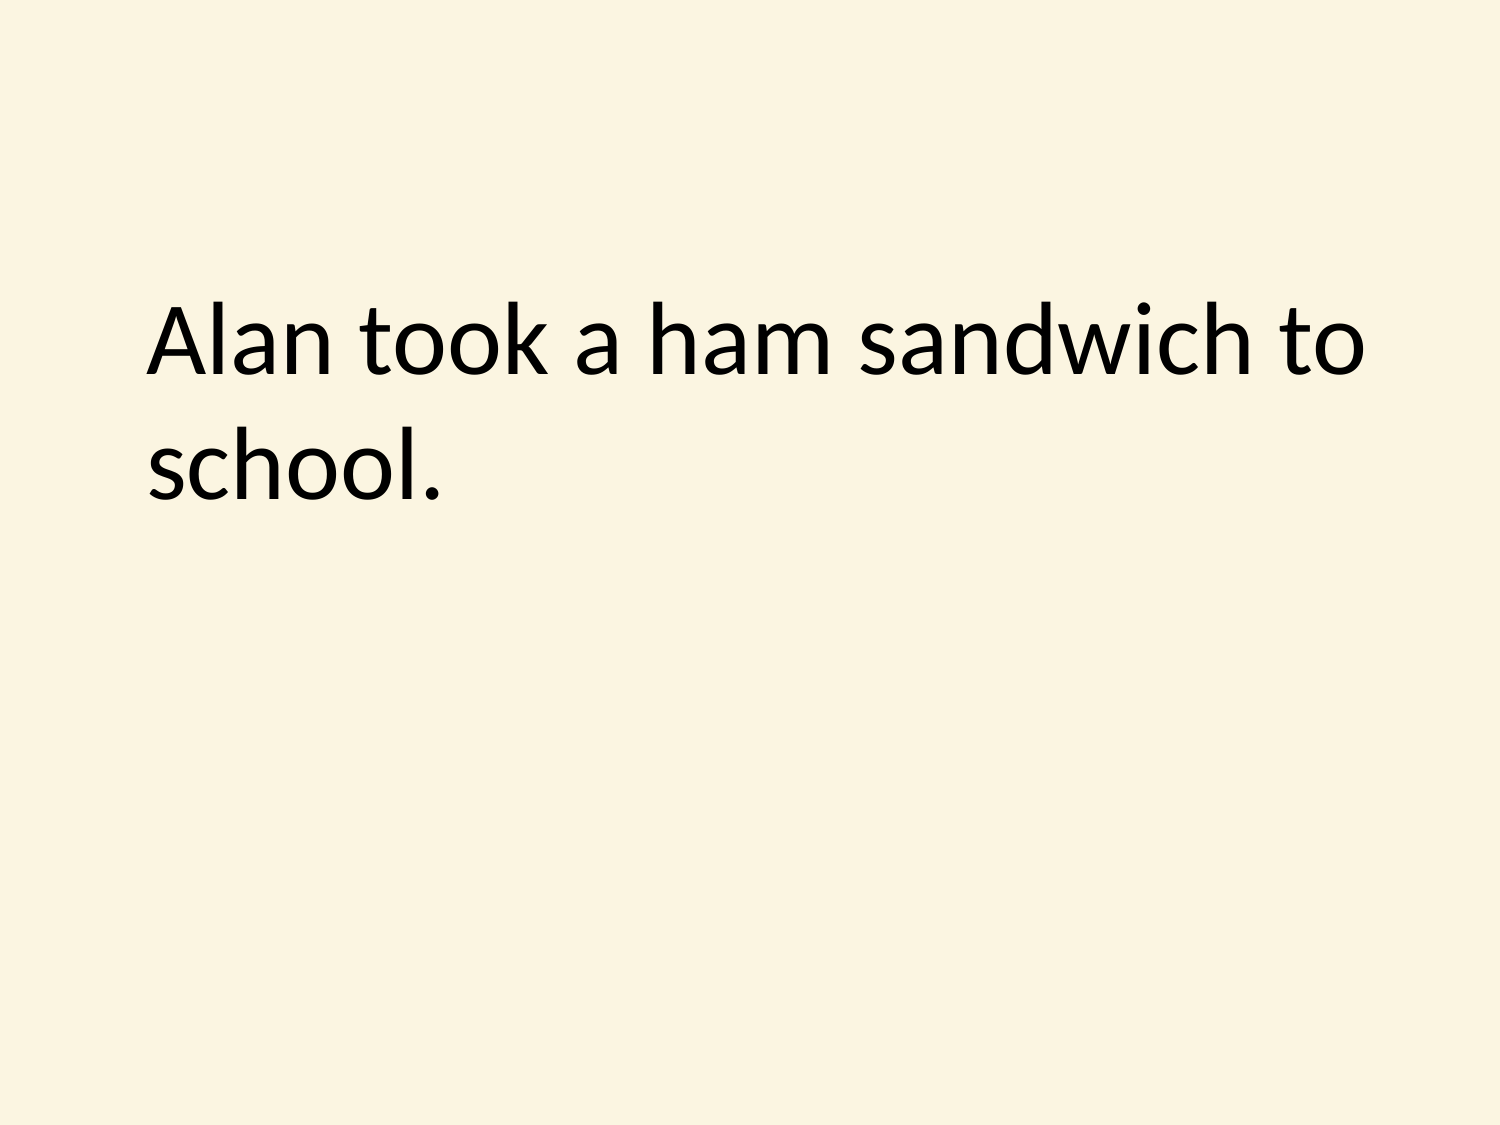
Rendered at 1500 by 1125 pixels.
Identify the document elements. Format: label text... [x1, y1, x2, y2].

list Alan took a ham sandwich to school. [74, 262, 1426, 1006]
